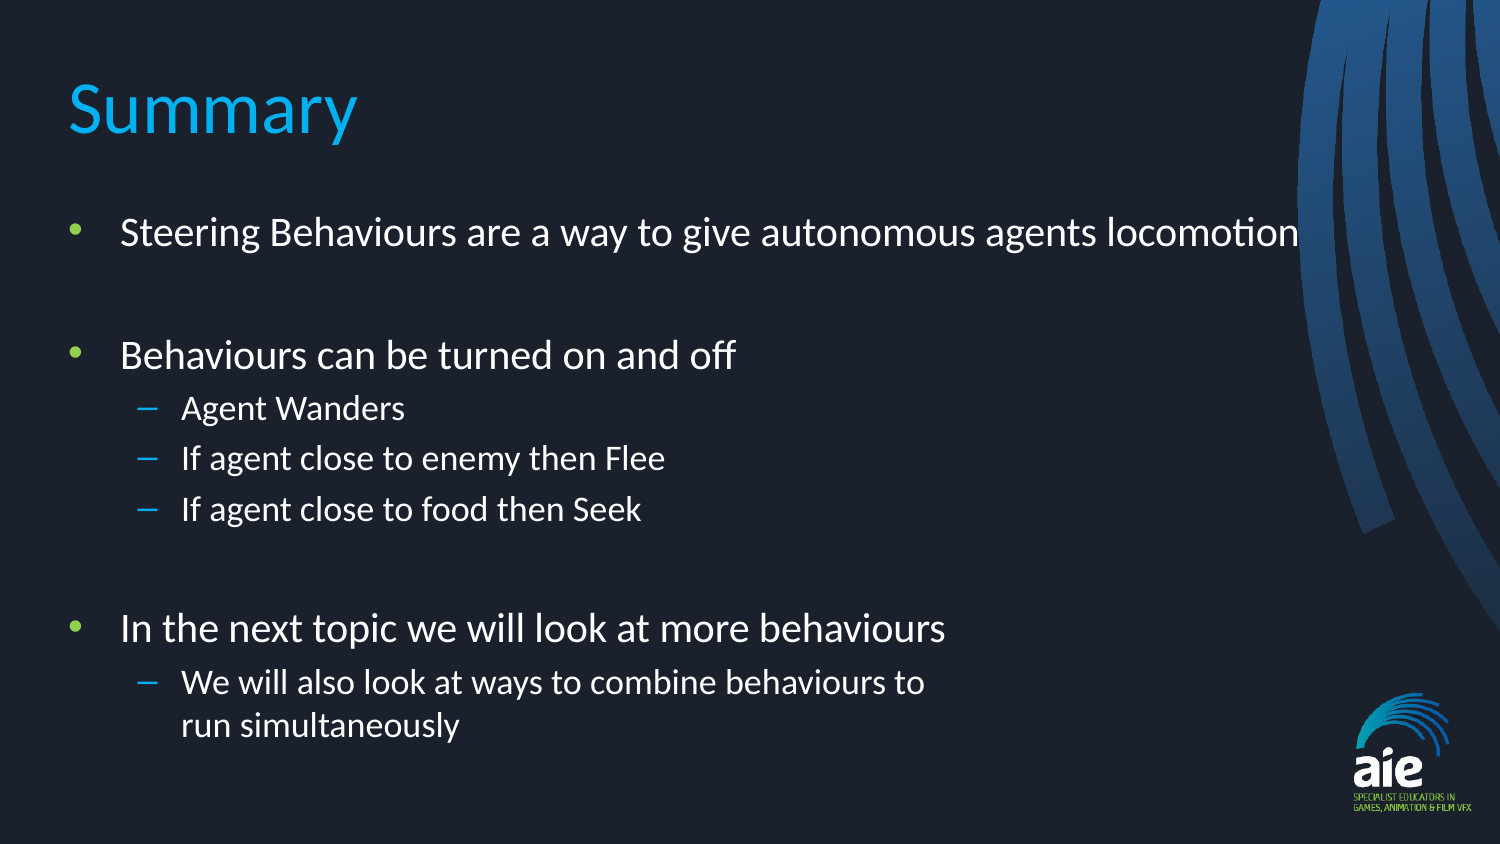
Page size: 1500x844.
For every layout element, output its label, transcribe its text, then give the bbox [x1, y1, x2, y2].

list Steering Behaviours are a way to give autonomous agents locomotion Behaviours can be turned on and off Agent Wanders If agent close to enemy then Flee If agent close to food then Seek In the next topic we will look at more behaviours We will also look at ways to combine behaviours to run simultaneously [53, 196, 1376, 754]
picture [0, 0, 1500, 844]
title Summary [53, 33, 1425, 175]
